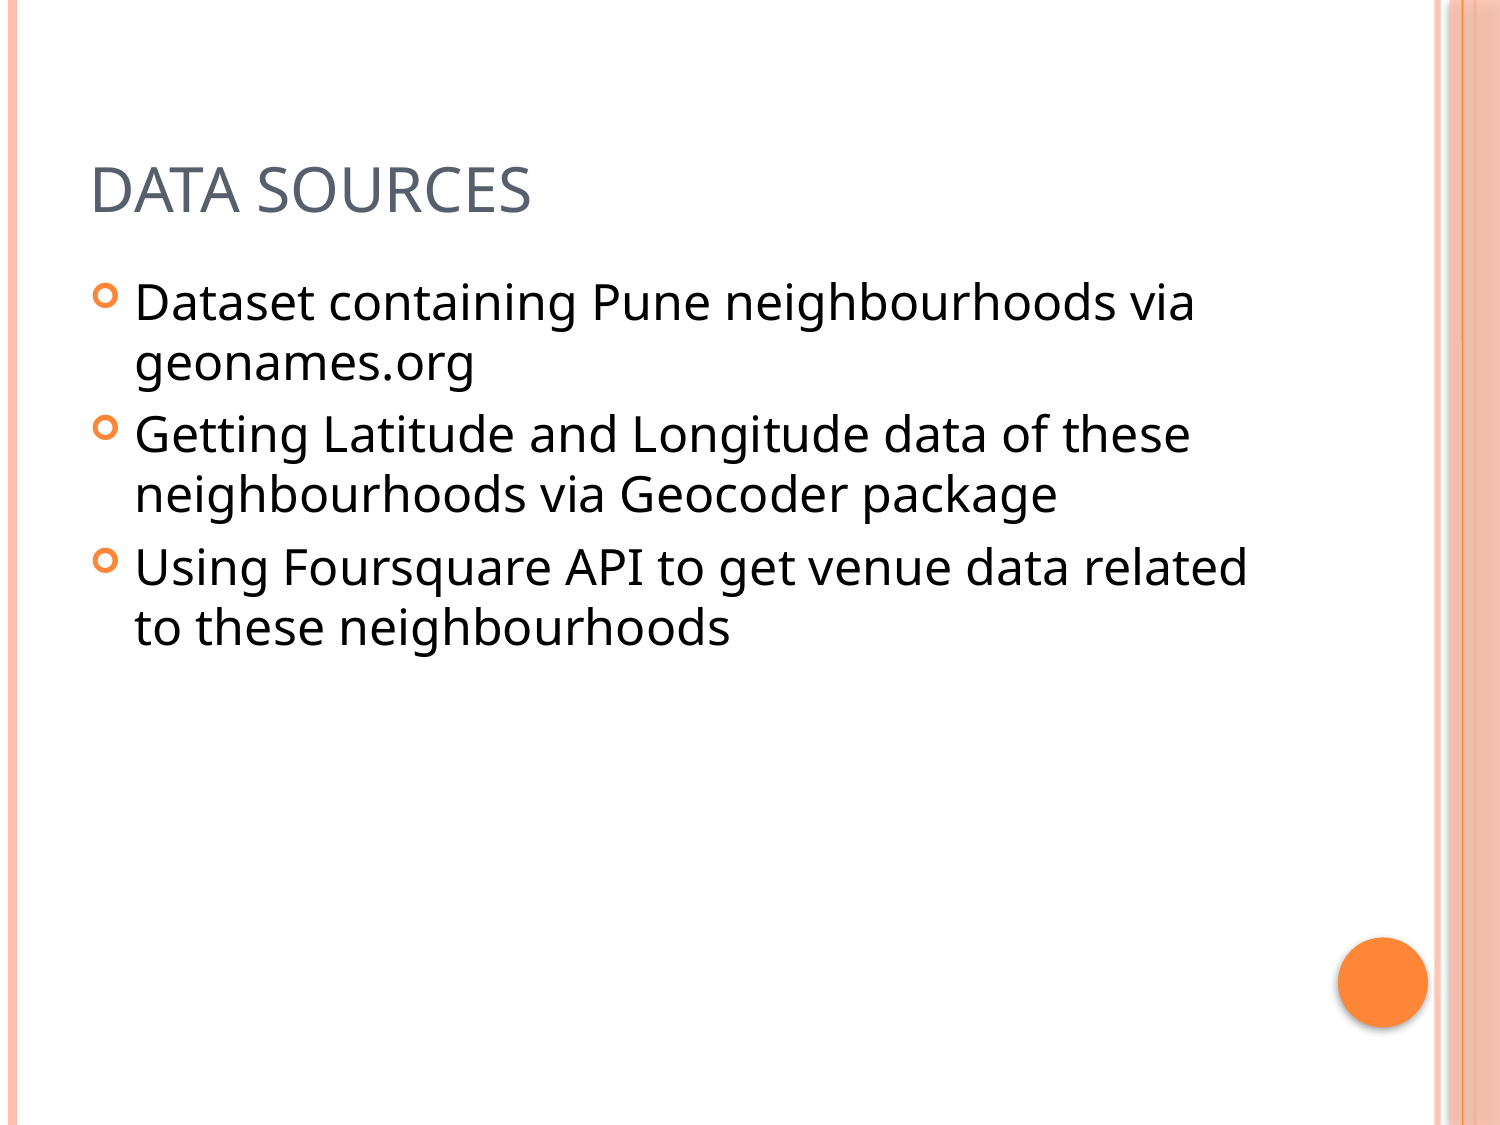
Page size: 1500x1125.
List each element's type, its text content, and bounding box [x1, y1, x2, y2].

list Dataset containing Pune neighbourhoods via geonames.org Getting Latitude and Longitude data of these neighbourhoods via Geocoder package Using Foursquare API to get venue data related to these neighbourhoods [75, 262, 1300, 1062]
title Data Sources [75, 45, 1300, 233]
